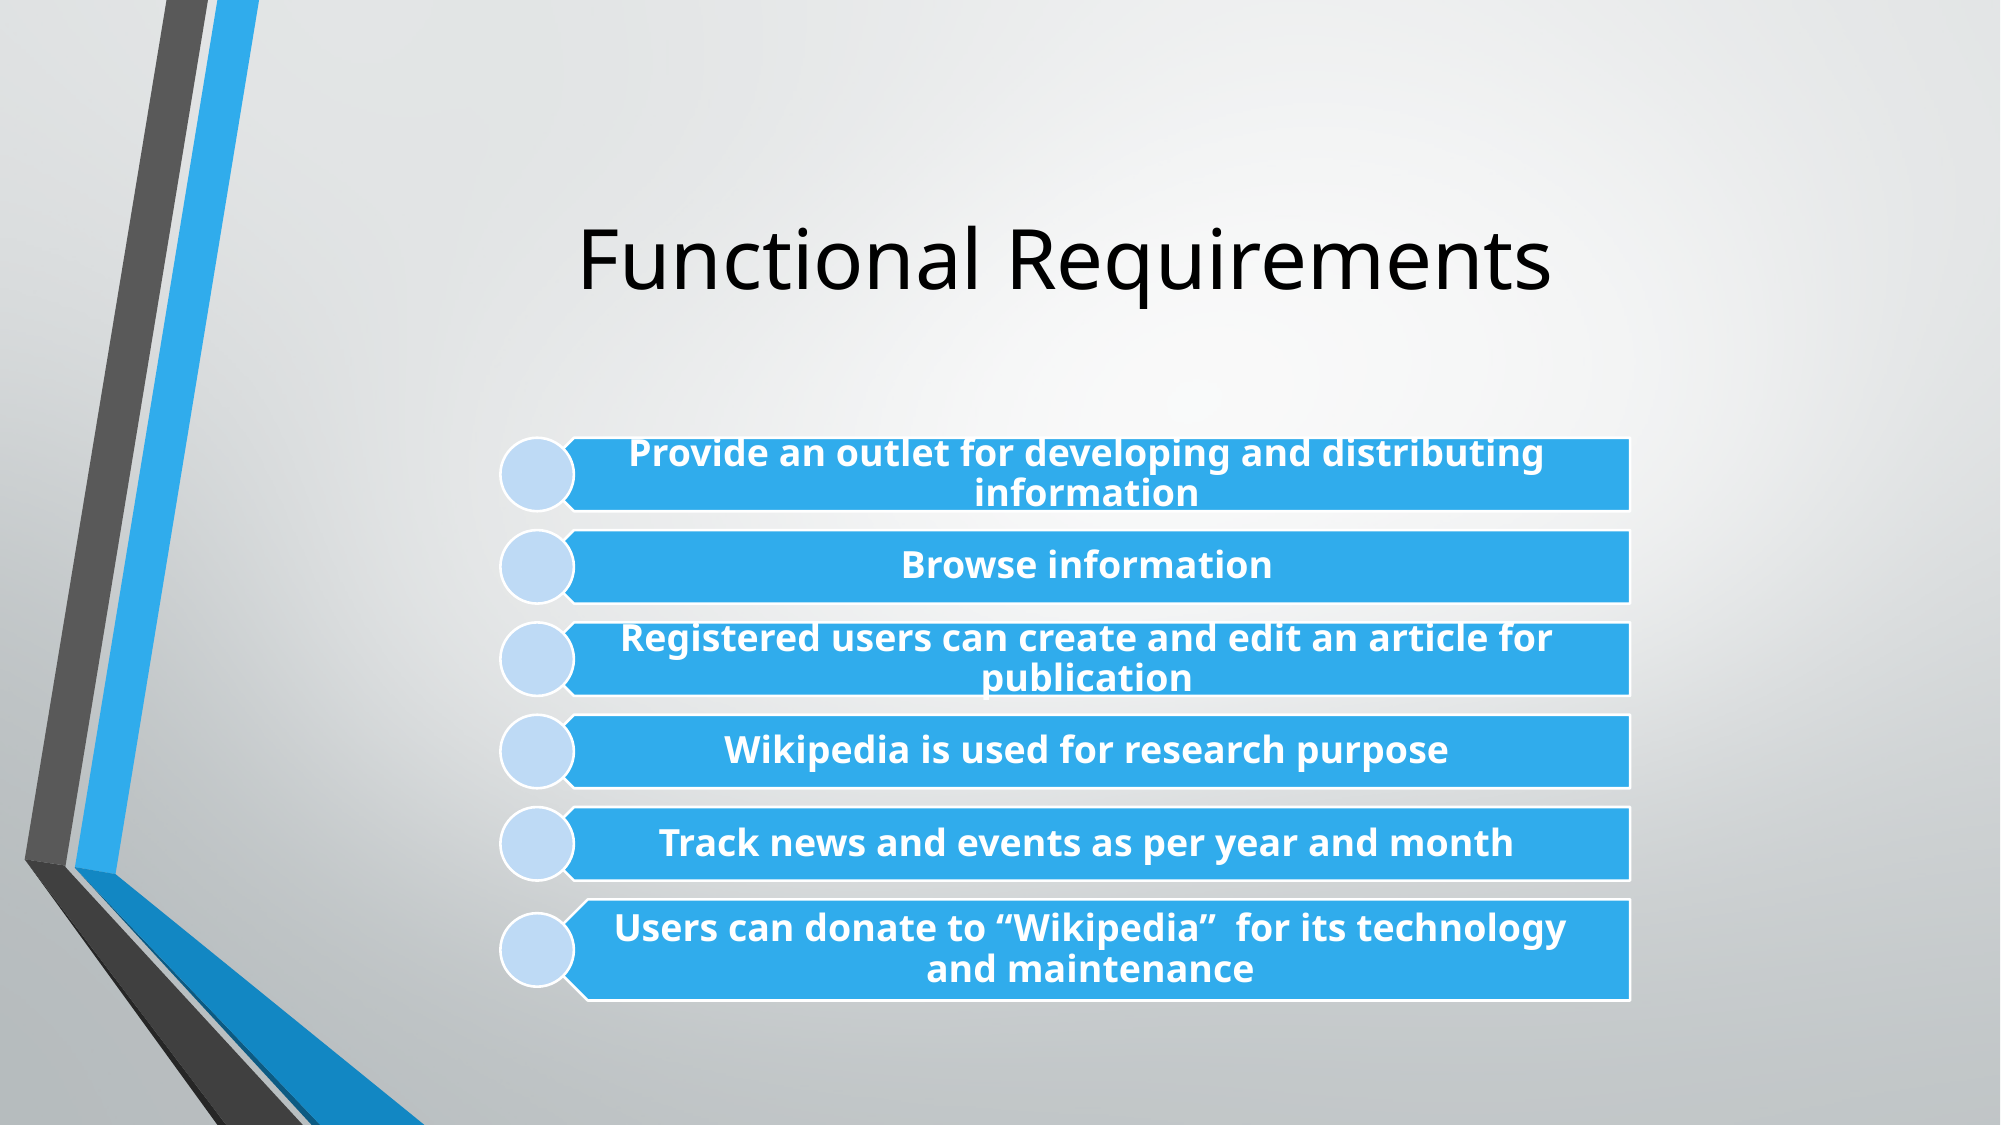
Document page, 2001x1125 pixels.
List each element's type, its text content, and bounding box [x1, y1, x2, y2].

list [243, 437, 1888, 1001]
title Functional Requirements [243, 112, 1887, 400]
